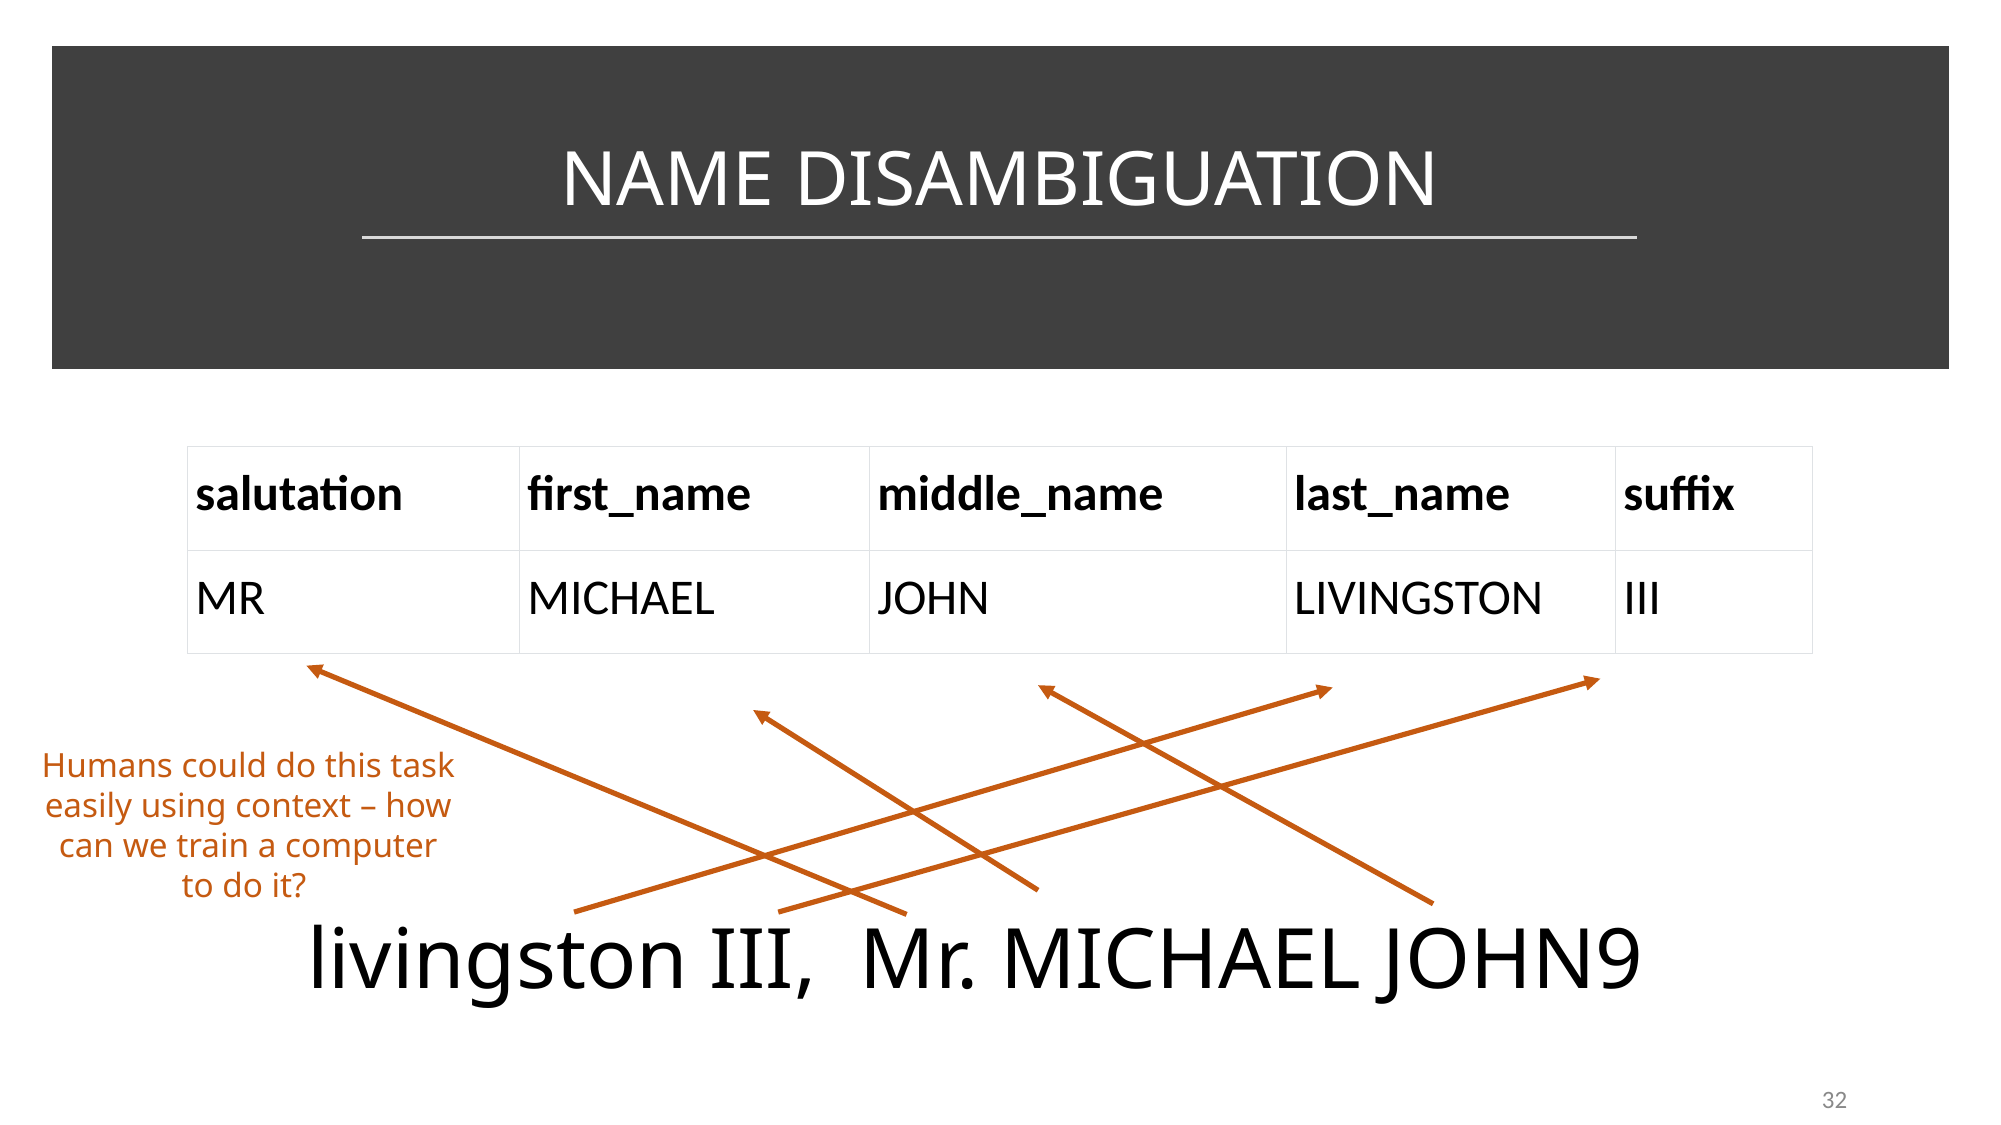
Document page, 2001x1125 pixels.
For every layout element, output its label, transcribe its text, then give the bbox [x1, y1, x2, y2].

slide_number 32 [1412, 1069, 1863, 1125]
text_box Name Disambiguation [86, 76, 1914, 230]
table_header middle_name [870, 447, 1286, 550]
table_header last_name [1287, 447, 1615, 550]
text_box [61, 55, 1939, 360]
table_cell JOHN [870, 551, 1286, 653]
table_cell III [1616, 551, 1812, 653]
table_cell MICHAEL [520, 551, 869, 653]
table_header salutation [188, 447, 519, 550]
text_box livingston III, Mr. MICHAEL JOHN9 [61, 863, 1890, 1017]
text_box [1038, 685, 1434, 904]
table_cell LIVINGSTON [1287, 551, 1615, 653]
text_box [306, 665, 907, 915]
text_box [778, 678, 1601, 913]
table_header first_name [520, 447, 869, 550]
table_cell MR [188, 551, 519, 653]
table_header suffix [1616, 447, 1812, 550]
text_box Humans could do this task easily using context – how can we train a computer to do it? [25, 736, 306, 912]
